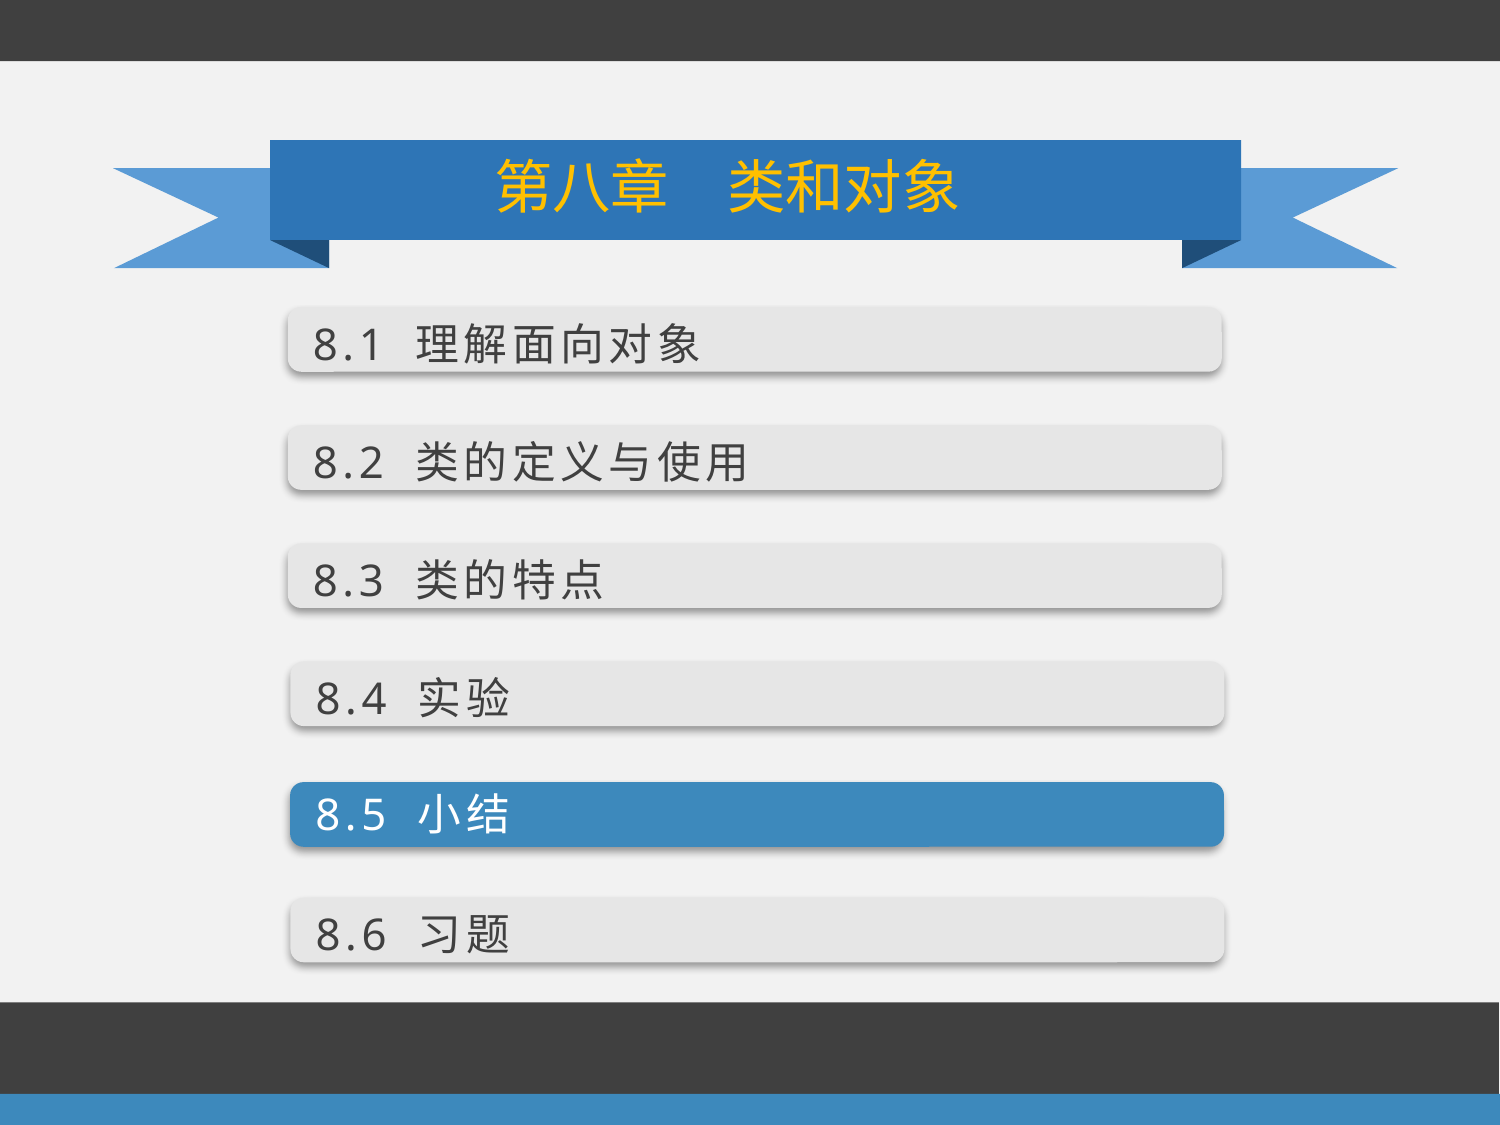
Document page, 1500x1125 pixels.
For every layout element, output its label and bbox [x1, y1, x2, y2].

text_box [287, 306, 1222, 377]
text_box [113, 139, 1399, 269]
text_box [0, 0, 1500, 62]
text_box [287, 543, 1222, 613]
text_box [290, 779, 1225, 848]
text_box [287, 425, 1222, 495]
text_box [0, 1001, 1500, 1093]
text_box [290, 661, 1225, 732]
text_box [0, 1093, 1500, 1125]
text_box [290, 897, 1225, 968]
